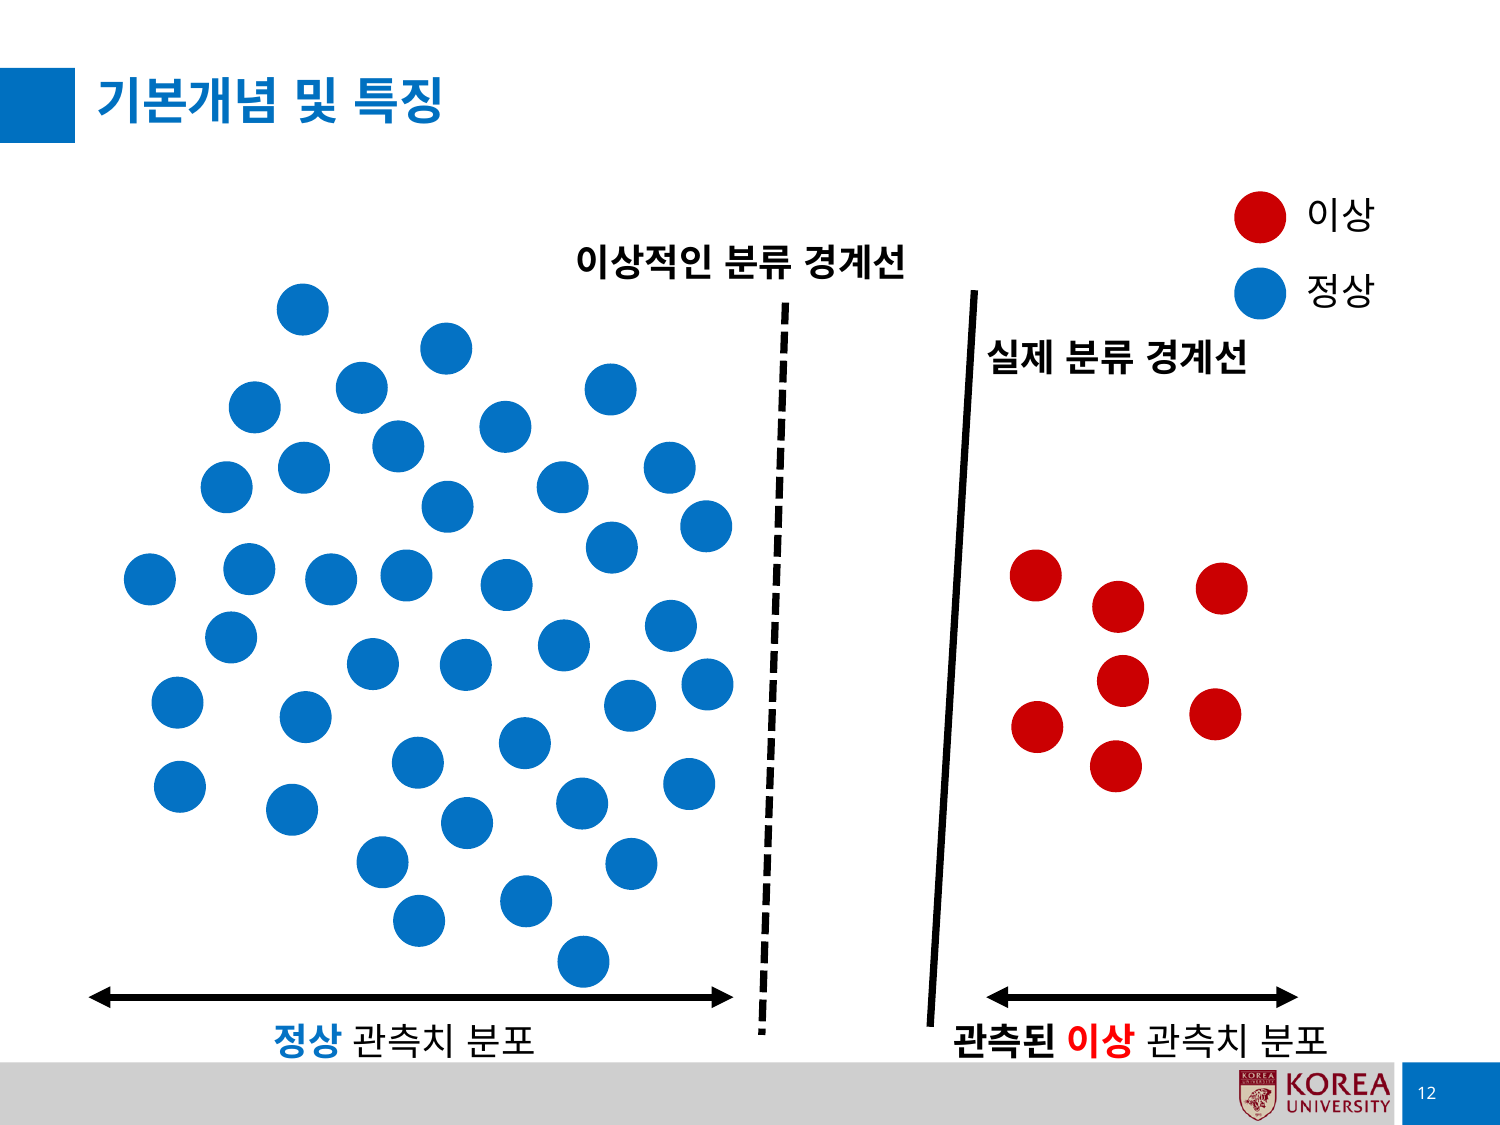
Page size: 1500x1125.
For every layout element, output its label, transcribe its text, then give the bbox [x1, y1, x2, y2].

text_box [421, 480, 474, 533]
text_box [266, 783, 319, 836]
text_box [439, 638, 492, 691]
text_box [279, 691, 332, 744]
text_box [1234, 267, 1287, 320]
text_box [480, 559, 533, 611]
picture [1239, 1070, 1390, 1121]
text_box [585, 521, 638, 574]
text_box 실제 분류 경계선 [980, 326, 1394, 386]
text_box [556, 777, 609, 830]
text_box [441, 797, 494, 850]
text_box [372, 420, 425, 473]
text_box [929, 289, 975, 1028]
text_box [335, 361, 388, 414]
text_box 관측된 이상 관측치 분포 [899, 1010, 1383, 1071]
text_box [479, 400, 532, 453]
text_box [205, 611, 258, 664]
text_box [663, 758, 716, 811]
text_box [605, 837, 658, 890]
text_box [1234, 191, 1287, 244]
text_box [1009, 549, 1062, 602]
text_box [200, 461, 253, 514]
text_box [500, 875, 553, 928]
text_box [393, 894, 446, 947]
text_box [1089, 740, 1142, 793]
text_box [305, 553, 358, 606]
text_box [356, 836, 409, 889]
text_box [1189, 688, 1242, 741]
text_box [1096, 654, 1149, 707]
text_box [1092, 580, 1145, 633]
text_box [278, 441, 331, 494]
text_box [537, 619, 590, 672]
text_box [346, 638, 399, 691]
text_box [681, 658, 734, 711]
text_box [276, 283, 329, 336]
text_box [644, 599, 697, 652]
text_box [584, 363, 637, 416]
text_box [228, 381, 281, 434]
text_box [391, 736, 444, 789]
text_box [153, 760, 206, 813]
text_box 이상 [1291, 184, 1465, 245]
text_box [1011, 701, 1064, 754]
text_box 정상 [1291, 260, 1465, 321]
text_box [1195, 562, 1248, 615]
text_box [761, 302, 786, 1036]
text_box [380, 549, 433, 602]
text_box [223, 543, 276, 596]
text_box [151, 676, 204, 729]
title 기본개념 및 특징 [95, 75, 1449, 134]
text_box [123, 553, 176, 606]
text_box [420, 322, 473, 375]
text_box [498, 717, 551, 770]
text_box [604, 679, 657, 732]
text_box [643, 441, 696, 494]
text_box 이상적인 분류 경계선 [561, 231, 984, 292]
text_box [536, 461, 589, 514]
text_box [680, 500, 733, 553]
text_box 정상 관측치 분포 [205, 1010, 605, 1071]
text_box [557, 935, 610, 988]
